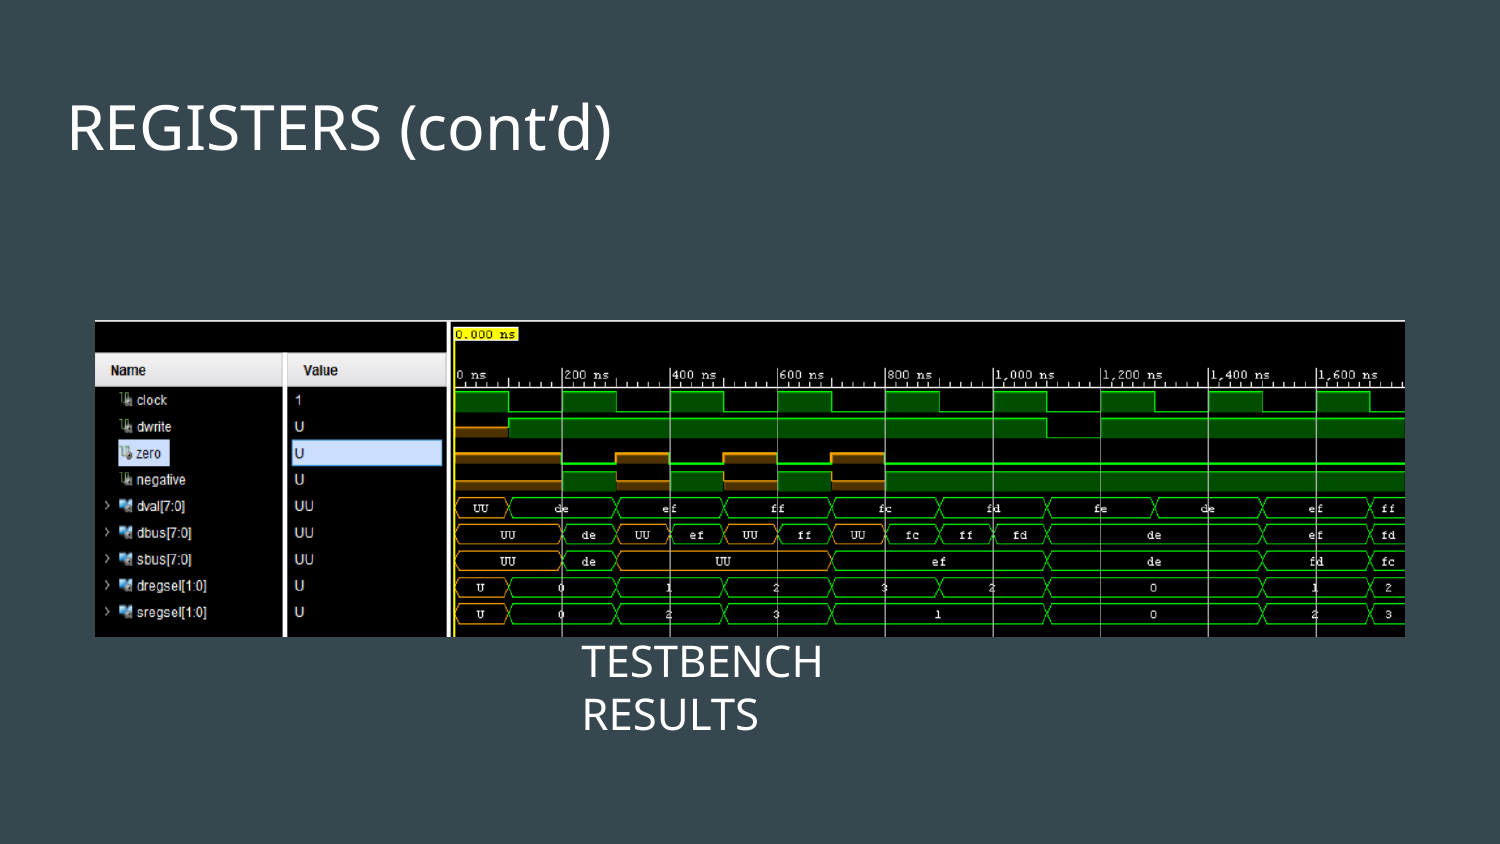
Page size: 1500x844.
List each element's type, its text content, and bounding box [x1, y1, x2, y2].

picture [95, 319, 1405, 638]
title REGISTERS (cont’d) [51, 72, 1449, 167]
list TESTBENCH RESULTS [566, 646, 934, 737]
